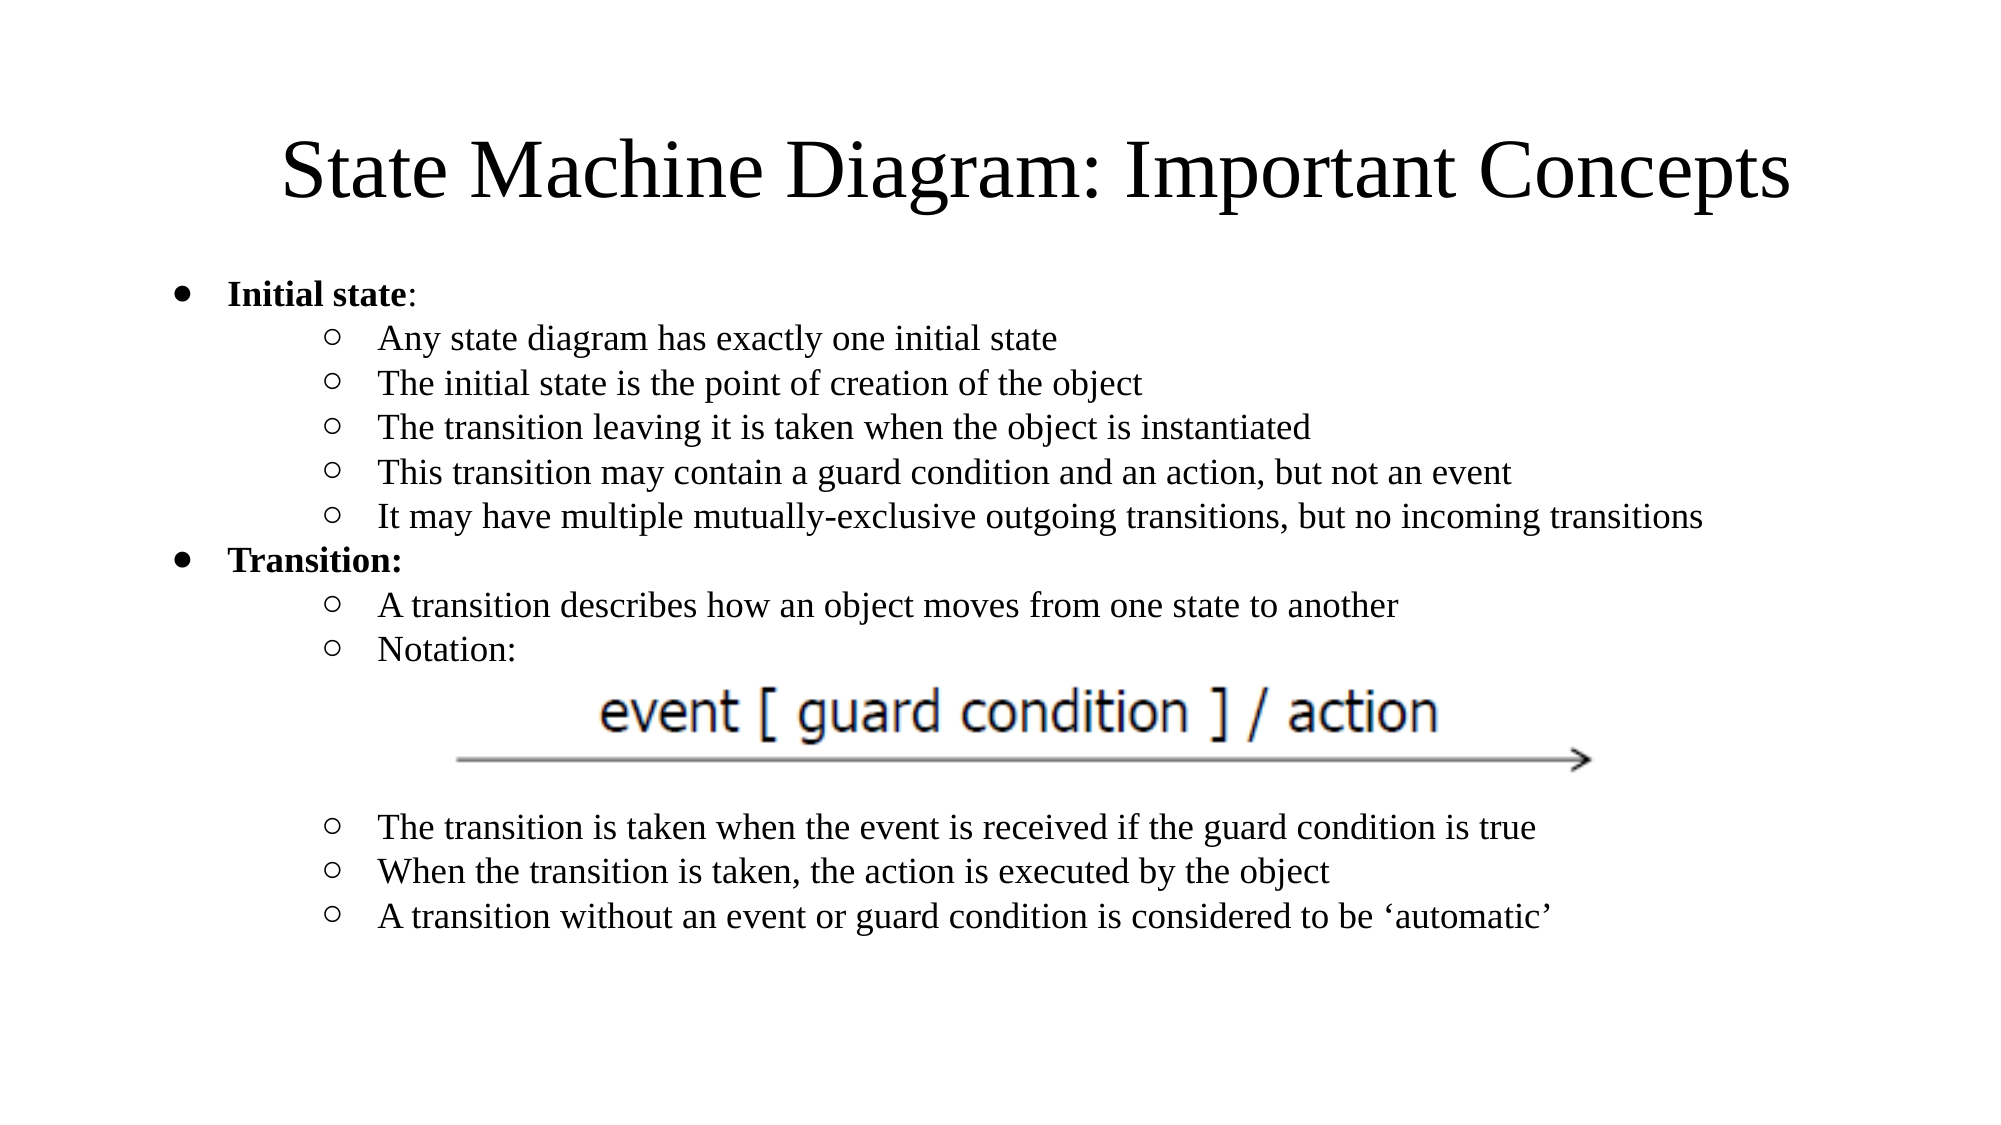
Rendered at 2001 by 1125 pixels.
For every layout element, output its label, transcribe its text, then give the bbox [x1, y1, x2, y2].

list Initial state: Any state diagram has exactly one initial state The initial state is the point of creation of the object The transition leaving it is taken when the object is instantiated This transition may contain a guard condition and an action, but not an event It may have multiple mutually-exclusive outgoing transitions, but no incoming transitions Transition: A transition describes how an object moves from one state to another Notation: The transition is taken when the event is received if the guard condition is true When the transition is taken, the action is executed by the object A transition without an event or guard condition is considered to be ‘automatic’ [137, 261, 1863, 1040]
picture [437, 683, 1620, 805]
title State Machine Diagram: Important Concepts [137, 59, 1863, 261]
